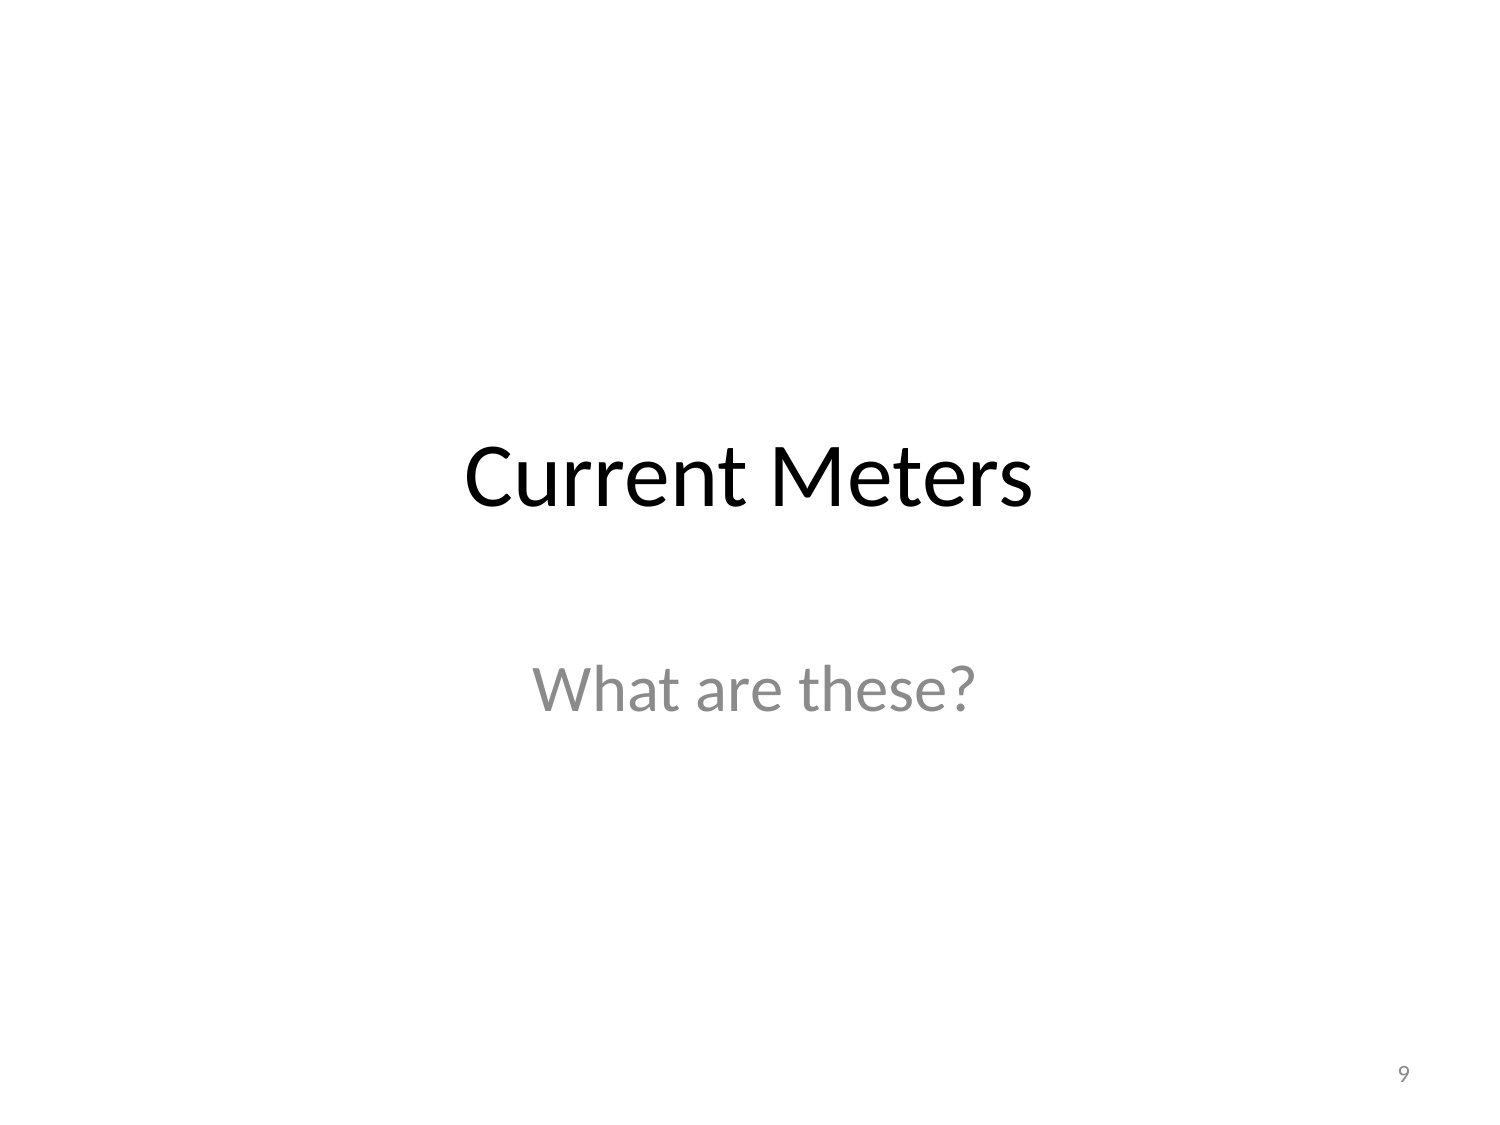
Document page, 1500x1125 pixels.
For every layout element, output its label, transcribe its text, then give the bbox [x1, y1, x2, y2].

title Current Meters [112, 349, 1388, 591]
subtitle What are these? [112, 637, 1400, 1059]
slide_number 9 [1074, 1042, 1425, 1103]
